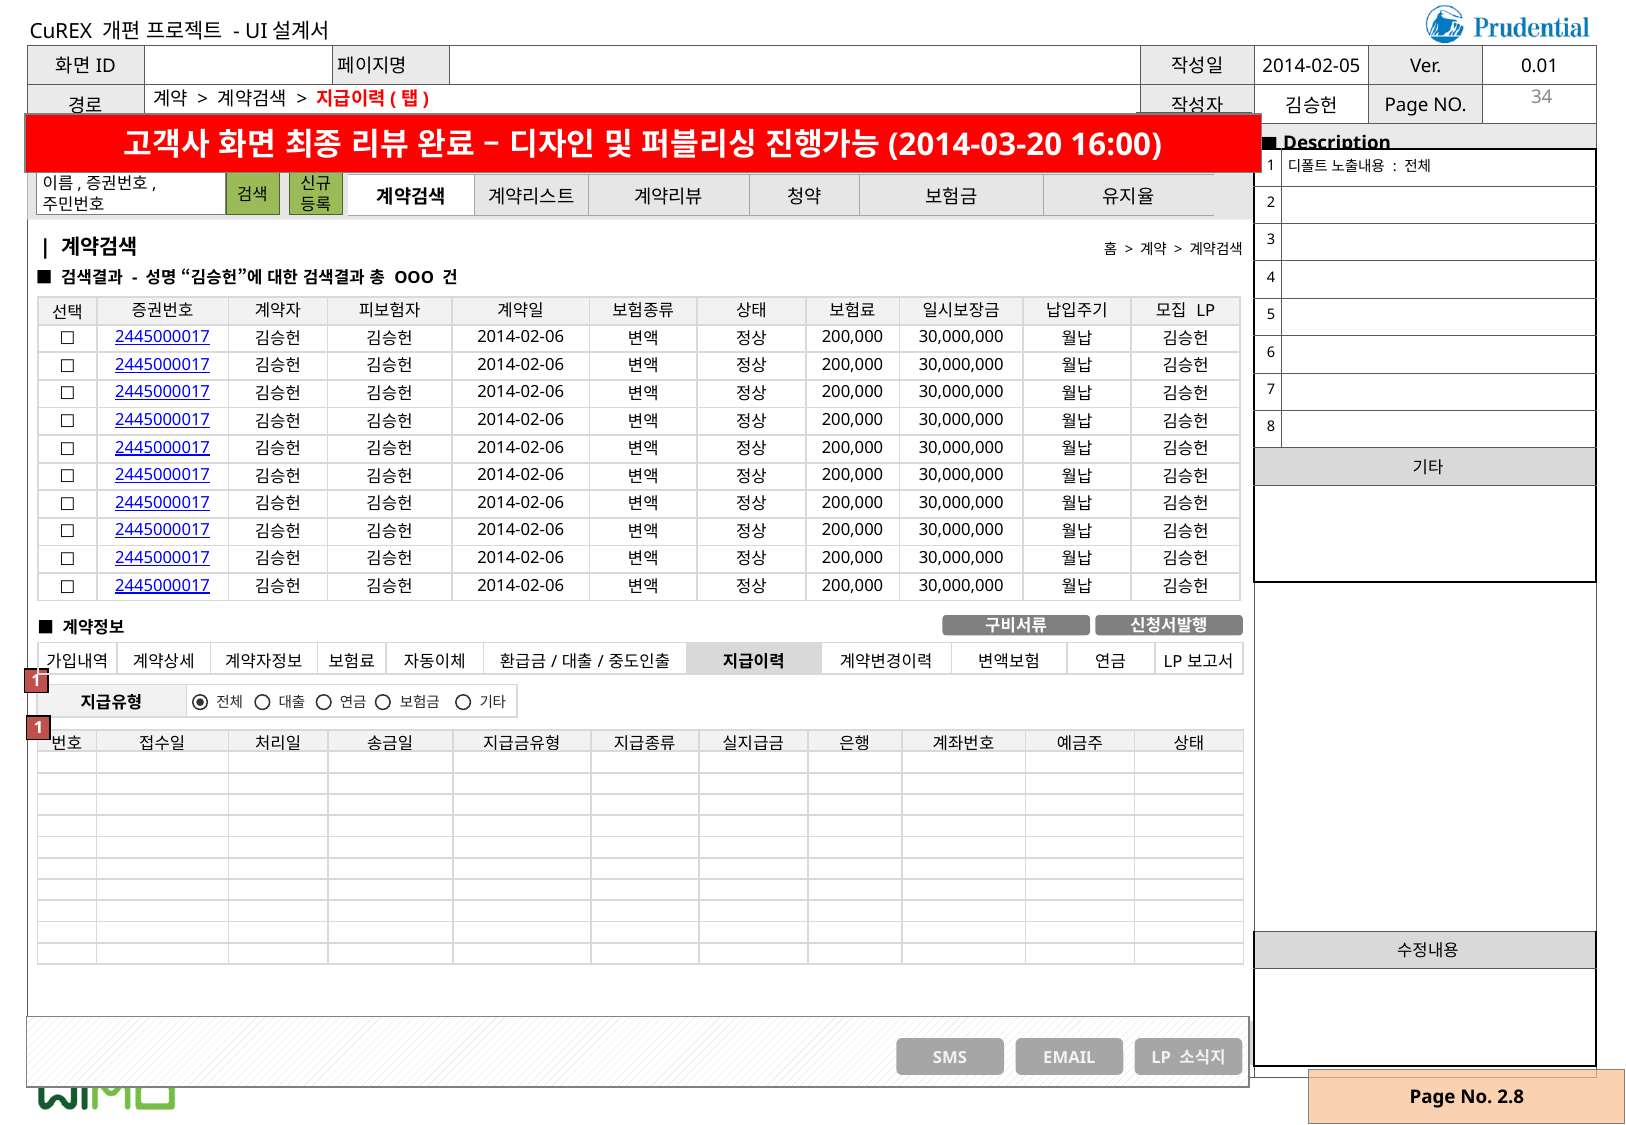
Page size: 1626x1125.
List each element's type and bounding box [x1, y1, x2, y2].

table_header [688, 643, 820, 673]
table_cell [1282, 299, 1595, 335]
table_cell [38, 901, 96, 921]
table_cell [1135, 816, 1243, 836]
table_cell [1024, 353, 1130, 379]
table_cell [39, 491, 96, 517]
text_box [24, 668, 49, 693]
table_cell [1282, 374, 1595, 410]
table_cell [39, 574, 96, 600]
slide_number [1485, 81, 1598, 114]
table_cell [1135, 795, 1243, 814]
table_cell [229, 901, 327, 921]
table_cell [809, 795, 901, 814]
table_header [589, 175, 749, 215]
table_cell [1132, 381, 1239, 407]
table_cell [328, 519, 451, 545]
table_cell [229, 816, 327, 836]
table_cell [453, 574, 589, 600]
table_cell [1132, 436, 1239, 462]
table_cell [229, 944, 327, 963]
table_cell [1255, 224, 1281, 260]
table_cell [903, 816, 1025, 836]
table_cell [329, 774, 452, 793]
table_cell [39, 436, 96, 462]
table_cell [1255, 299, 1281, 335]
table_cell [98, 546, 228, 572]
table_cell [1024, 381, 1130, 407]
table_cell [98, 464, 228, 489]
table_cell [1024, 408, 1130, 434]
table_cell [1026, 837, 1134, 857]
table_cell [903, 795, 1025, 814]
text_box [26, 715, 51, 740]
table_cell [700, 922, 807, 942]
text_box [34, 608, 306, 641]
table_cell [1255, 187, 1281, 223]
text_box [24, 114, 1262, 173]
table_cell [903, 901, 1025, 921]
table_cell [229, 436, 327, 462]
table_cell [592, 901, 698, 921]
table_cell [1024, 491, 1130, 517]
table_cell [809, 880, 901, 899]
table_header [97, 731, 228, 750]
table_cell [1024, 436, 1130, 462]
table_cell [590, 436, 696, 462]
table_cell [97, 944, 228, 963]
table_cell [698, 519, 805, 545]
table_cell [900, 546, 1022, 572]
table_cell [903, 944, 1025, 963]
table_cell [807, 519, 899, 545]
table_cell [39, 408, 96, 434]
table_cell [1132, 353, 1239, 379]
table_cell [592, 944, 698, 963]
table_cell [1024, 574, 1130, 600]
table_cell [329, 837, 452, 857]
table_cell [453, 464, 589, 489]
table_cell [1132, 574, 1239, 600]
table_cell [809, 774, 901, 793]
table_cell [592, 922, 698, 942]
table_cell [1132, 491, 1239, 517]
table_cell [1132, 408, 1239, 434]
table_cell [97, 922, 228, 942]
table_cell [229, 464, 327, 489]
table_cell [590, 491, 696, 517]
table_header [822, 643, 951, 673]
table_cell [453, 491, 589, 517]
table_cell [700, 880, 807, 899]
picture [1422, 0, 1594, 51]
table_cell [590, 464, 696, 489]
table_cell [38, 837, 96, 857]
table_cell [454, 816, 590, 836]
table_cell [1135, 901, 1243, 921]
table_cell [1255, 261, 1281, 298]
table_cell [453, 436, 589, 462]
table_cell [329, 880, 452, 899]
table_cell [590, 353, 696, 379]
table_header [698, 298, 805, 324]
table_cell [900, 353, 1022, 379]
table_cell [453, 381, 589, 407]
table_cell [38, 944, 96, 963]
table_cell [900, 326, 1022, 351]
table_cell [1255, 411, 1281, 447]
table_header [118, 643, 210, 673]
table_cell [38, 752, 96, 772]
table_header [38, 685, 186, 716]
table_cell [38, 859, 96, 878]
table_cell [328, 464, 451, 489]
text_box [26, 1016, 1250, 1088]
table_cell [39, 546, 96, 572]
table_cell [1135, 859, 1243, 878]
table_cell [97, 901, 228, 921]
table_cell [328, 436, 451, 462]
text_box [1308, 1069, 1625, 1124]
table_cell [98, 436, 228, 462]
text_box [316, 690, 371, 713]
table_cell [328, 491, 451, 517]
table_cell [1282, 261, 1595, 298]
table_header [860, 175, 1043, 215]
table_header [39, 643, 116, 673]
table_cell [328, 381, 451, 407]
table_cell [39, 353, 96, 379]
table_header [1255, 150, 1281, 186]
table_cell [592, 752, 698, 772]
table_header [329, 731, 452, 750]
table_cell [1132, 464, 1239, 489]
table_cell [329, 922, 452, 942]
table_cell [97, 816, 228, 836]
table_cell [592, 837, 698, 857]
table_cell [453, 408, 589, 434]
table_cell [809, 922, 901, 942]
table_cell [807, 574, 899, 600]
table_cell [229, 574, 327, 600]
table_cell [454, 752, 590, 772]
table_header [750, 175, 859, 215]
table_cell [809, 837, 901, 857]
table_header [1156, 643, 1242, 673]
picture [27, 1088, 184, 1110]
table_cell [98, 408, 228, 434]
table_cell [900, 436, 1022, 462]
table_cell [903, 752, 1025, 772]
table_cell [900, 491, 1022, 517]
table_header [484, 643, 686, 673]
table_header [229, 298, 327, 324]
table_cell [698, 326, 805, 351]
table_cell [592, 880, 698, 899]
table_cell [590, 546, 696, 572]
table_cell [903, 922, 1025, 942]
table_cell [98, 491, 228, 517]
table_cell [698, 464, 805, 489]
table_cell [592, 795, 698, 814]
table_cell [1026, 795, 1134, 814]
table_cell [328, 574, 451, 600]
table_cell [807, 436, 899, 462]
table_cell [1026, 816, 1134, 836]
table_cell [229, 922, 327, 942]
table_header [592, 731, 698, 750]
table_cell [809, 816, 901, 836]
list [144, 81, 1137, 114]
table_cell [700, 774, 807, 793]
table_cell [98, 574, 228, 600]
table_cell [1024, 519, 1130, 545]
table_cell [1026, 880, 1134, 899]
table_cell [1024, 464, 1130, 489]
table_cell [590, 519, 696, 545]
table_header [809, 731, 901, 750]
table_cell [700, 859, 807, 878]
table_cell [1282, 187, 1595, 223]
table_cell [1282, 336, 1595, 373]
table_cell [454, 859, 590, 878]
table_cell [329, 944, 452, 963]
text_box [32, 223, 541, 290]
table_cell [900, 408, 1022, 434]
table_cell [38, 774, 96, 793]
text_box [254, 690, 309, 713]
table_cell [698, 381, 805, 407]
table_cell [1255, 374, 1281, 410]
table_header [590, 298, 696, 324]
table_header [475, 175, 588, 215]
table_header [1255, 932, 1595, 968]
table_cell [229, 859, 327, 878]
text_box [192, 690, 247, 713]
table_cell [38, 880, 96, 899]
table_cell [229, 752, 327, 772]
table_cell [229, 491, 327, 517]
text_box [455, 690, 510, 713]
table_cell [38, 795, 96, 814]
table_cell [700, 816, 807, 836]
table_cell [97, 774, 228, 793]
table_cell [1026, 859, 1134, 878]
table_cell [700, 837, 807, 857]
table_cell [1135, 752, 1243, 772]
table_cell [698, 491, 805, 517]
table_cell [1135, 922, 1243, 942]
table_header [453, 298, 589, 324]
table_cell [98, 353, 228, 379]
text_box [1100, 232, 1246, 261]
table_cell [807, 353, 899, 379]
table_cell [1135, 837, 1243, 857]
table_cell [98, 519, 228, 545]
table_cell [1135, 880, 1243, 899]
table_cell [454, 774, 590, 793]
table_cell [1026, 944, 1134, 963]
table_cell [698, 546, 805, 572]
table_cell [229, 546, 327, 572]
table_cell [1135, 774, 1243, 793]
table_cell [807, 546, 899, 572]
table_cell [1026, 774, 1134, 793]
table_cell [590, 574, 696, 600]
table_cell [329, 795, 452, 814]
table_cell [39, 381, 96, 407]
table_header [807, 298, 899, 324]
table_cell [903, 774, 1025, 793]
table_cell [1135, 944, 1243, 963]
table_header [1024, 298, 1130, 324]
table_cell [698, 353, 805, 379]
text_box [375, 690, 445, 713]
table_cell [903, 859, 1025, 878]
table_cell [1255, 336, 1281, 373]
table_cell [229, 408, 327, 434]
table_cell [1282, 411, 1595, 447]
table_header [454, 731, 590, 750]
table_cell [329, 752, 452, 772]
table_header [387, 643, 483, 673]
table_cell [453, 353, 589, 379]
table_cell [807, 408, 899, 434]
table_cell [39, 326, 96, 351]
table_cell [700, 795, 807, 814]
table_cell [809, 901, 901, 921]
table_header [211, 643, 317, 673]
table_cell [1132, 546, 1239, 572]
table_cell [590, 408, 696, 434]
table_cell [592, 816, 698, 836]
table_cell [1024, 326, 1130, 351]
table_cell [698, 408, 805, 434]
table_cell [97, 752, 228, 772]
text_box [1096, 615, 1243, 635]
table_cell [900, 381, 1022, 407]
table_cell [900, 574, 1022, 600]
table_header [1135, 731, 1243, 750]
table_cell [329, 901, 452, 921]
table_header [1026, 731, 1134, 750]
table_cell [809, 944, 901, 963]
table_header [903, 731, 1025, 750]
table_cell [328, 408, 451, 434]
table_cell [590, 381, 696, 407]
table_cell [38, 922, 96, 942]
table_cell [453, 546, 589, 572]
table_cell [328, 353, 451, 379]
table_cell [1282, 224, 1595, 260]
table_cell [97, 837, 228, 857]
table_cell [903, 880, 1025, 899]
table_header [952, 643, 1066, 673]
table_cell [329, 859, 452, 878]
table_cell [807, 326, 899, 351]
table_cell [807, 491, 899, 517]
table_header [700, 731, 807, 750]
table_cell [229, 519, 327, 545]
table_cell [1026, 922, 1134, 942]
table_cell [454, 837, 590, 857]
table_cell [229, 837, 327, 857]
table_cell [592, 774, 698, 793]
table_cell [900, 464, 1022, 489]
table_cell [97, 880, 228, 899]
table_header [39, 298, 96, 324]
table_cell [229, 795, 327, 814]
table_header [328, 298, 451, 324]
table_cell [328, 326, 451, 351]
table_cell [97, 859, 228, 878]
table_cell [590, 326, 696, 351]
table_cell [1026, 752, 1134, 772]
table_header [318, 643, 385, 673]
table_cell [328, 546, 451, 572]
table_header [1132, 298, 1239, 324]
table_cell [903, 837, 1025, 857]
table_cell [454, 922, 590, 942]
table_cell [809, 752, 901, 772]
table_header [98, 298, 228, 324]
table_cell [39, 519, 96, 545]
table_cell [1024, 546, 1130, 572]
table_cell [454, 880, 590, 899]
table_cell [592, 859, 698, 878]
table_header [1282, 150, 1595, 186]
table_cell [1132, 326, 1239, 351]
table_header [187, 685, 516, 716]
table_cell [1026, 901, 1134, 921]
table_cell [454, 795, 590, 814]
table_cell [98, 326, 228, 351]
text_box [943, 615, 1090, 635]
table_cell [229, 381, 327, 407]
table_cell [454, 944, 590, 963]
table_cell [329, 816, 452, 836]
table_header [900, 298, 1022, 324]
table_cell [700, 901, 807, 921]
table_cell [98, 381, 228, 407]
table_cell [229, 353, 327, 379]
table_cell [698, 574, 805, 600]
table_cell [698, 436, 805, 462]
table_cell [700, 752, 807, 772]
table_cell [454, 901, 590, 921]
table_cell [807, 381, 899, 407]
table_cell [39, 464, 96, 489]
table_header [348, 175, 474, 215]
table_cell [700, 944, 807, 963]
table_cell [1255, 486, 1595, 581]
table_cell [38, 816, 96, 836]
table_cell [229, 880, 327, 899]
table_cell [1255, 969, 1595, 1065]
table_header [1068, 643, 1154, 673]
table_cell [97, 795, 228, 814]
table_cell [809, 859, 901, 878]
table_cell [1132, 519, 1239, 545]
table_cell [900, 519, 1022, 545]
table_header [229, 731, 327, 750]
table_cell [807, 464, 899, 489]
table_header [38, 731, 96, 750]
table_header [1044, 175, 1214, 215]
table_cell [229, 774, 327, 793]
table_cell [229, 326, 327, 351]
table_cell [453, 326, 589, 351]
table_cell [1255, 448, 1595, 485]
table_cell [453, 519, 589, 545]
